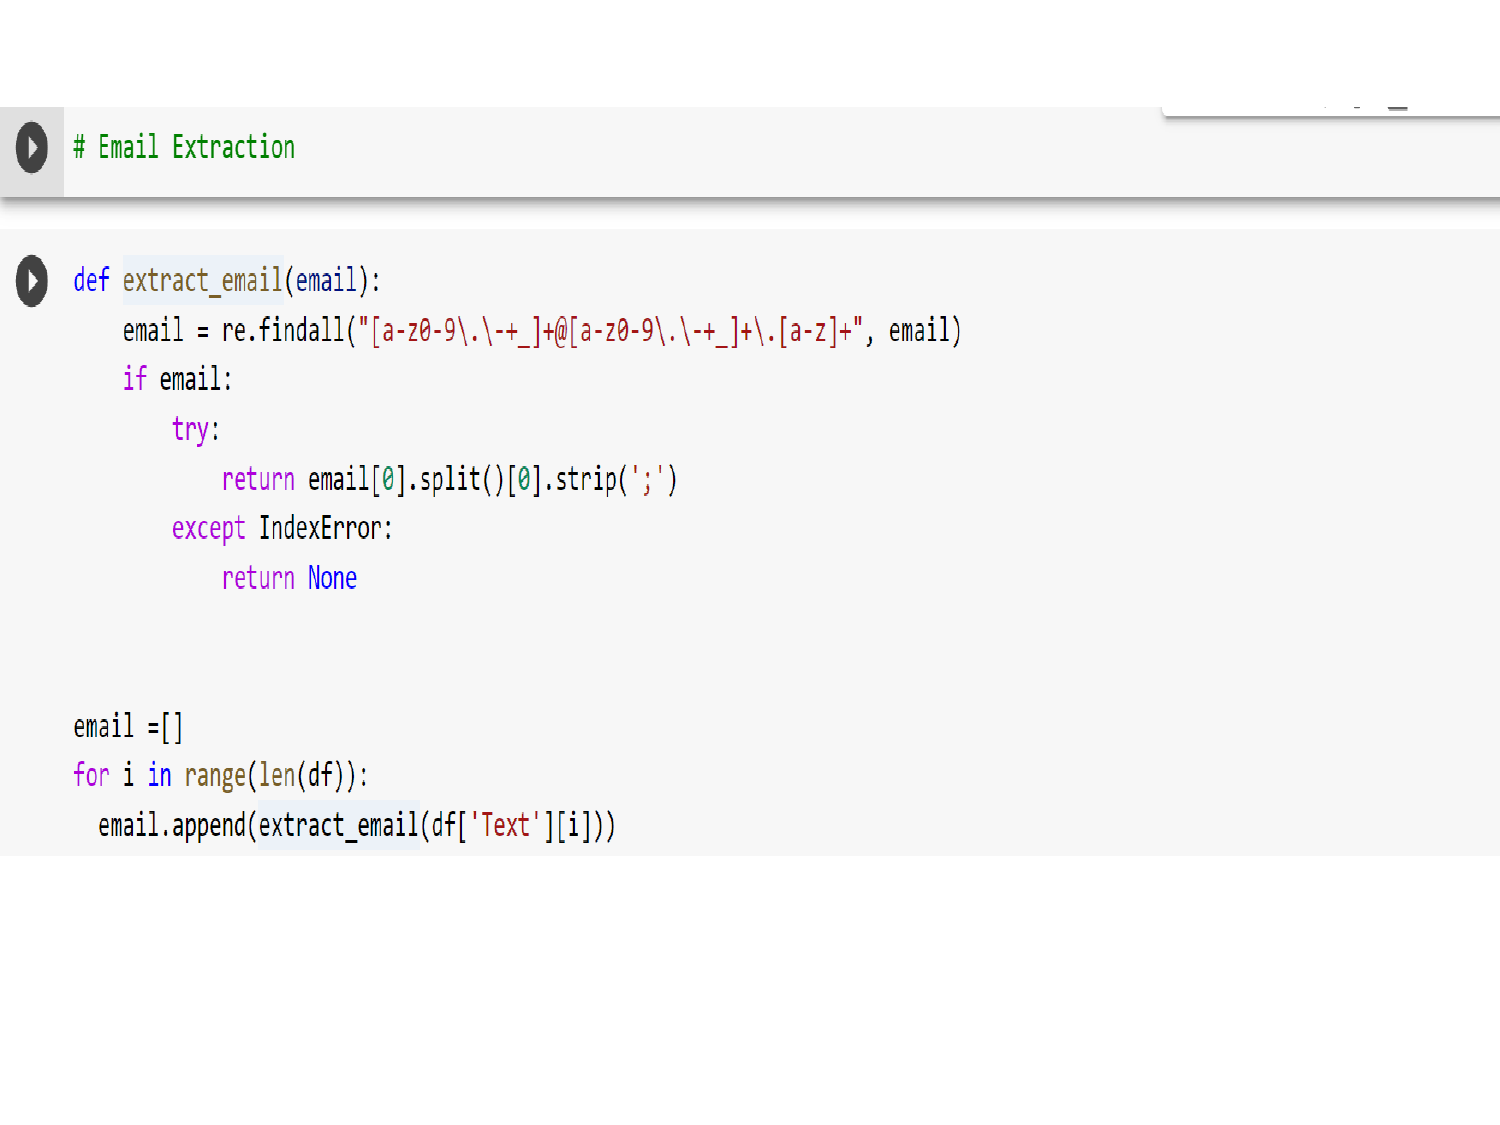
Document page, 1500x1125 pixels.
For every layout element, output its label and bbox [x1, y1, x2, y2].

picture [0, 106, 1500, 856]
